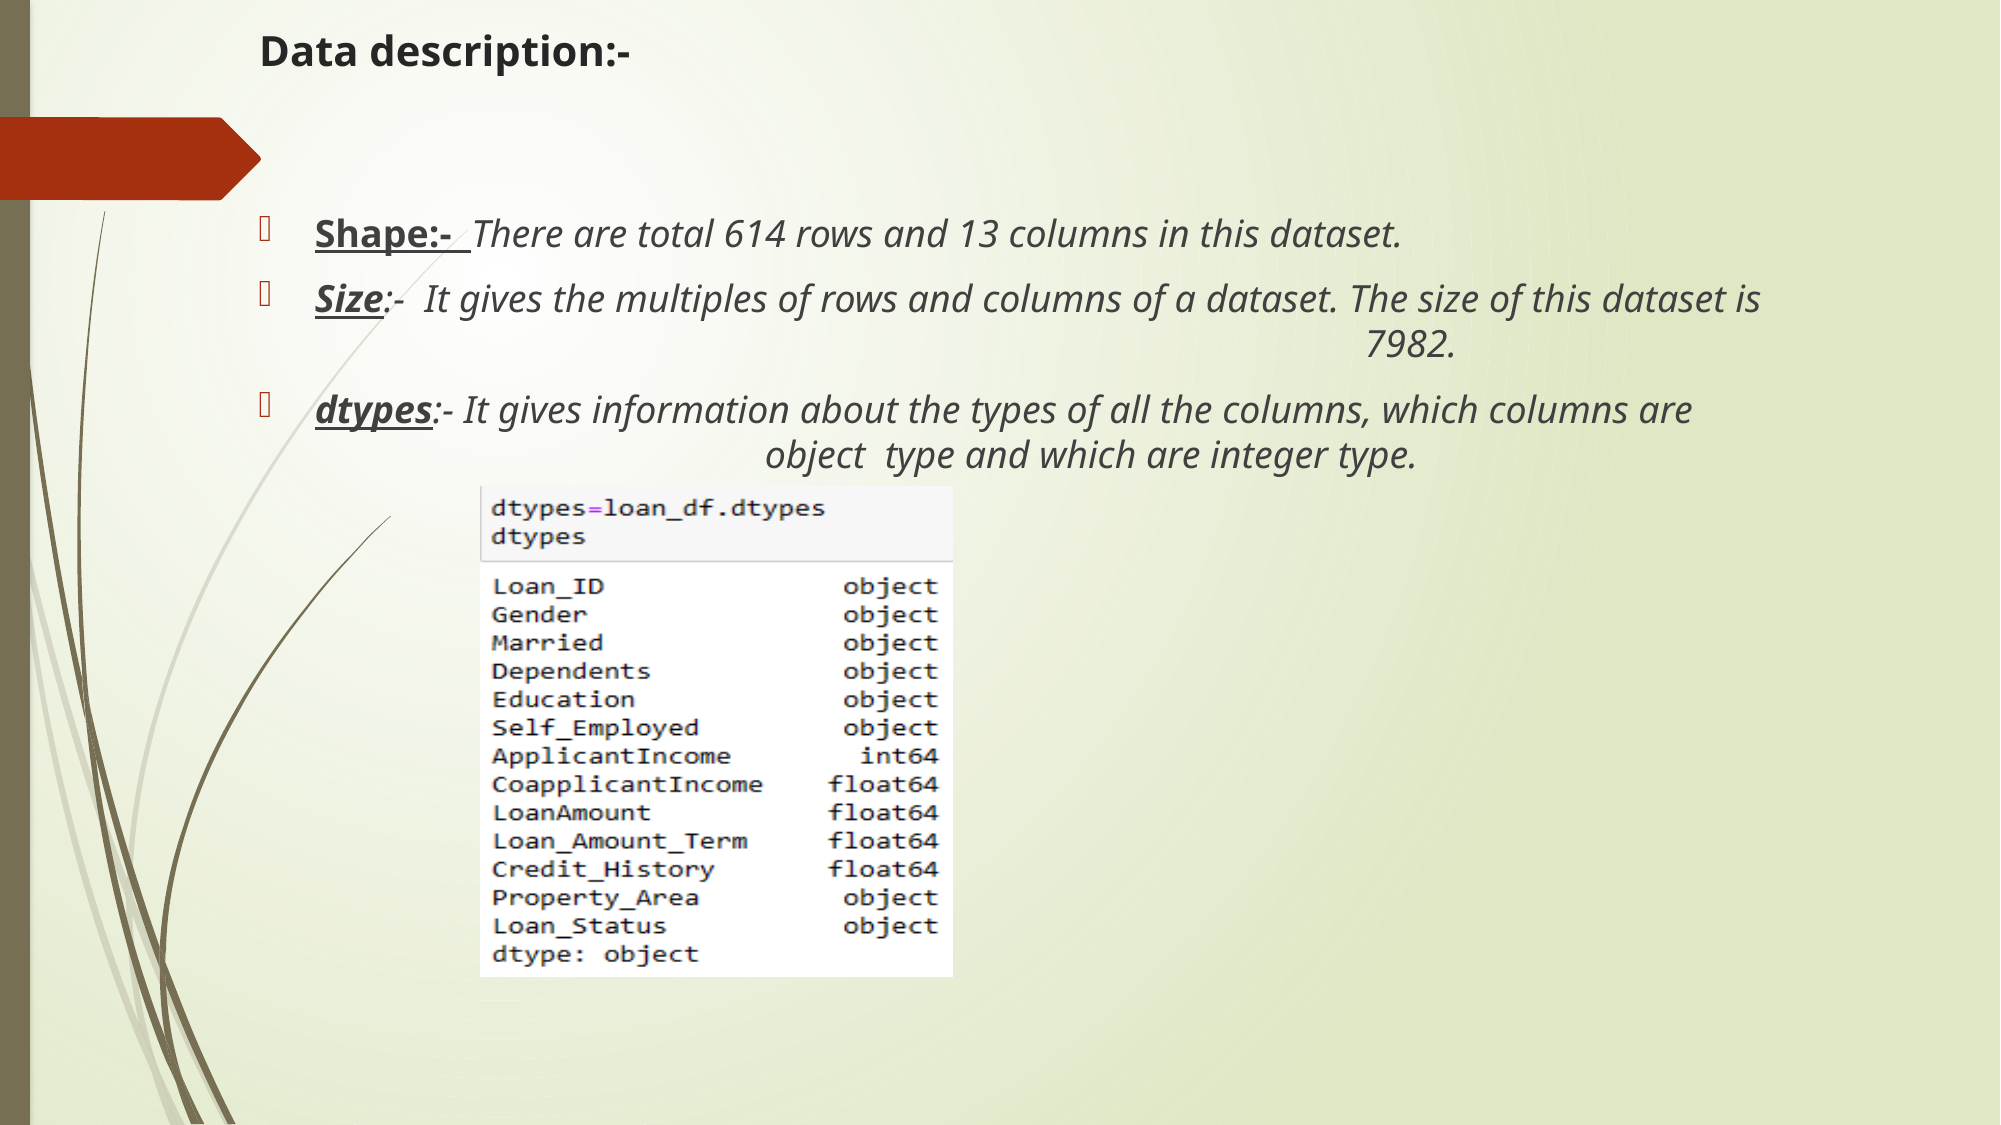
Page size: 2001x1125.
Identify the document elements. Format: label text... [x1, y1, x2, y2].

picture [479, 485, 953, 978]
list Shape:- There are total 614 rows and 13 columns in this dataset. Size:- It gives the multiples of rows and columns of a dataset. The size of this dataset is 7982. dtypes:- It gives information about the types of all the columns, which columns are object type and which are integer type. [243, 202, 1894, 1021]
title Data description:- [244, 16, 1706, 96]
